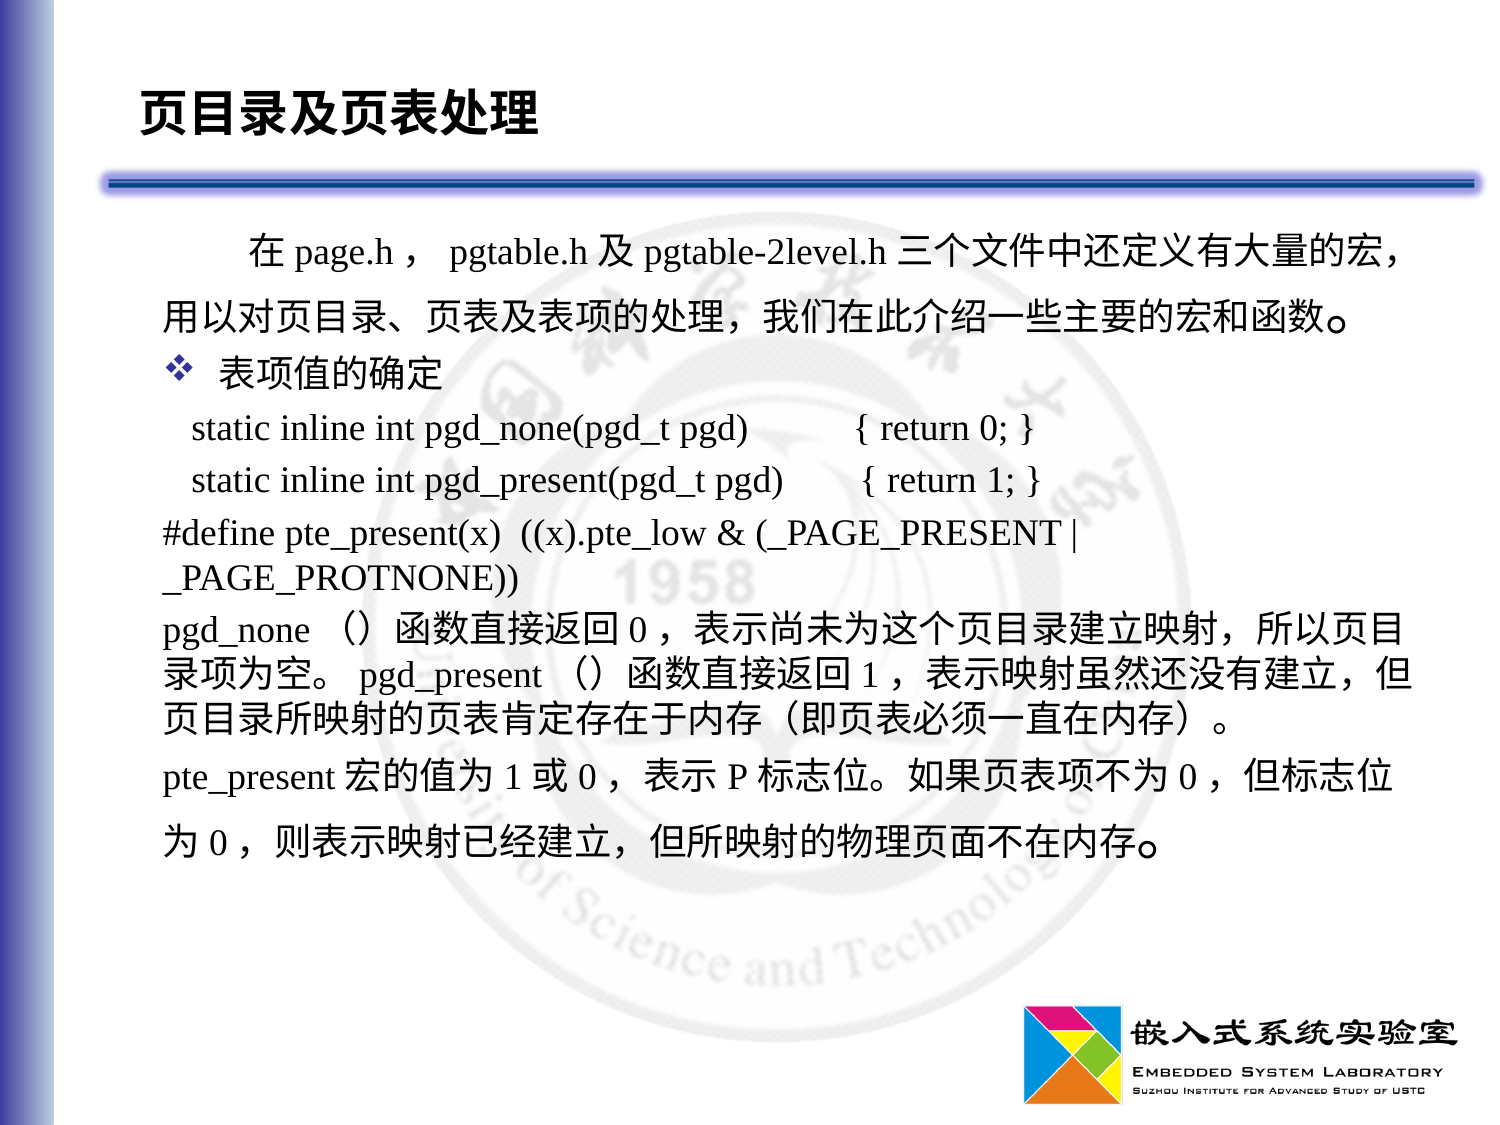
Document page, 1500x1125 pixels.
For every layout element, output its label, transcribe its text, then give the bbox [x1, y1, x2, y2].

title 页目录及页表处理 [123, 42, 1459, 150]
picture [336, 1004, 1459, 1105]
picture [88, 160, 1495, 220]
list 在page.h，pgtable.h及pgtable-2level.h三个文件中还定义有大量的宏，用以对页目录、页表及表项的处理，我们在此介绍一些主要的宏和函数。 表项值的确定 static inline int pgd_none(pgd_t pgd) { return 0; } static inline int pgd_present(pgd_t pgd) { return 1; } #define pte_present(x) ((x).pte_low & (_PAGE_PRESENT | _PAGE_PROTNONE)) pgd_none（）函数直接返回0，表示尚未为这个页目录建立映射，所以页目录项为空。pgd_present（）函数直接返回1，表示映射虽然还没有建立，但页目录所映射的页表肯定存在于内存（即页表必须一直在内存）。 pte_present宏的值为1或0，表示P标志位。如果页表项不为0，但标志位为0，则表示映射已经建立，但所映射的物理页面不在内存。 [147, 220, 1437, 1024]
